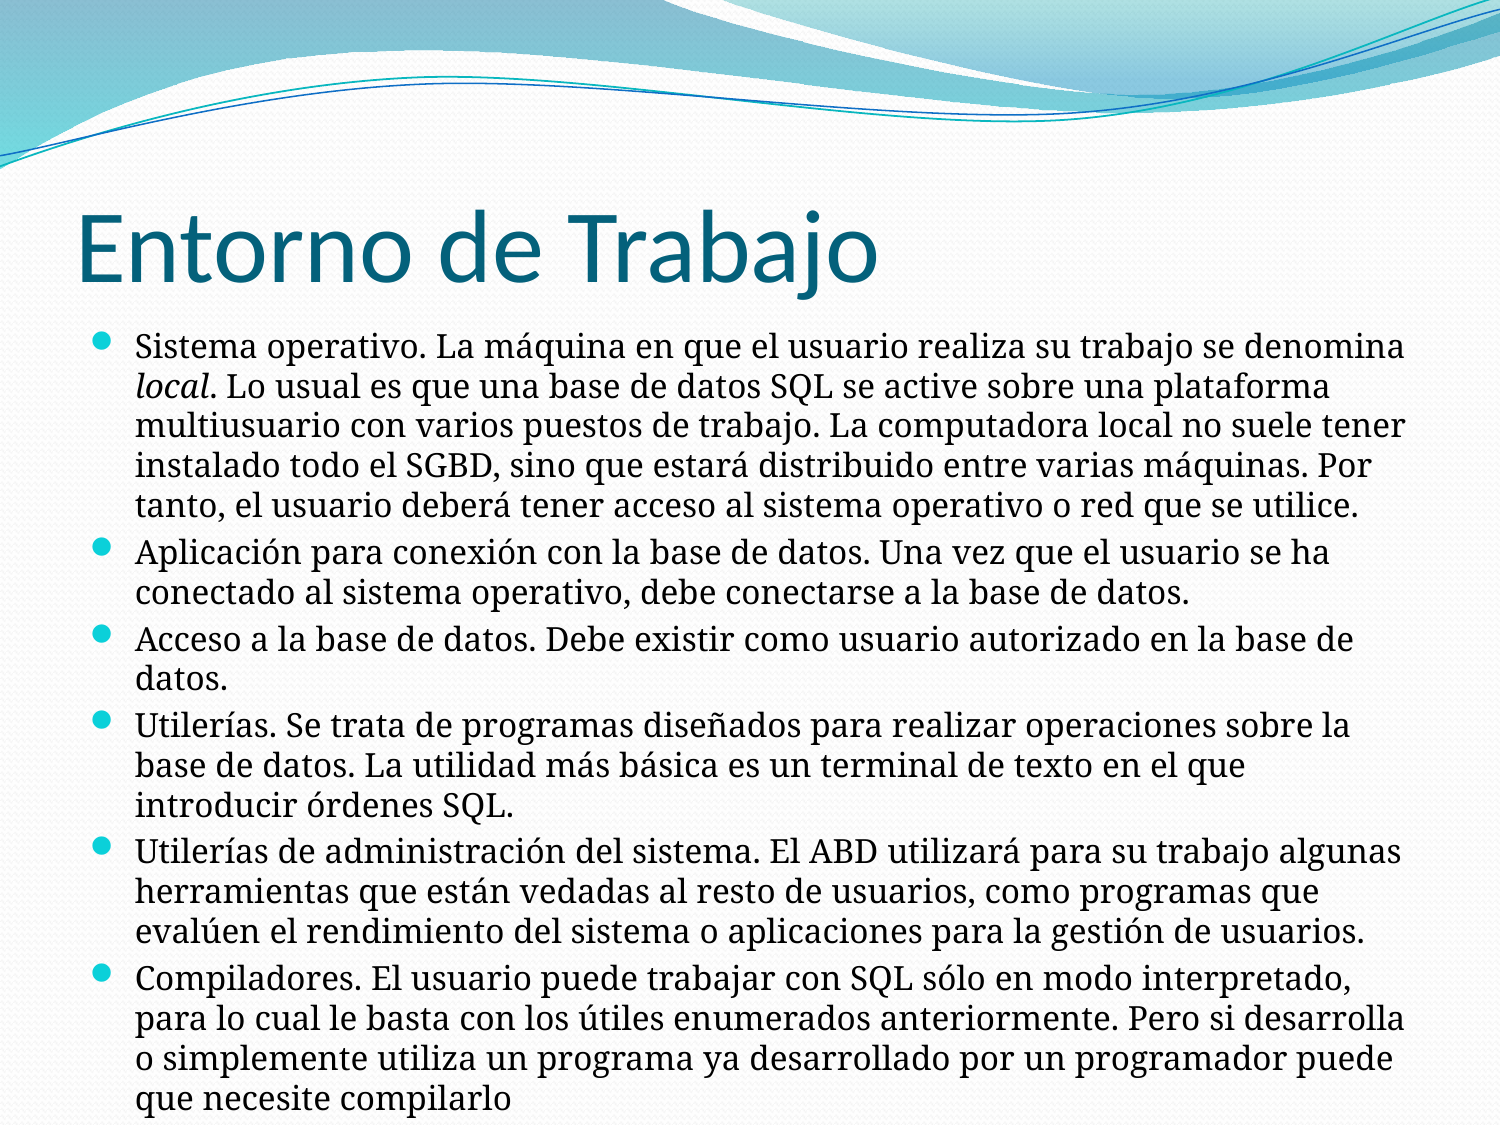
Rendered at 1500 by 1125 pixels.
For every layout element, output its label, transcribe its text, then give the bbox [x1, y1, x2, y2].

list Sistema operativo. La máquina en que el usuario realiza su trabajo se denomina local. Lo usual es que una base de datos SQL se active sobre una plataforma multiusuario con varios puestos de trabajo. La computadora local no suele tener instalado todo el SGBD, sino que estará distribuido entre varias máquinas. Por tanto, el usuario deberá tener acceso al sistema operativo o red que se utilice. Aplicación para conexión con la base de datos. Una vez que el usuario se ha conectado al sistema operativo, debe conectarse a la base de datos. Acceso a la base de datos. Debe existir como usuario autorizado en la base de datos. Utilerías. Se trata de programas diseñados para realizar operaciones sobre la base de datos. La utilidad más básica es un terminal de texto en el que introducir órdenes SQL. Utilerías de administración del sistema. El ABD utilizará para su trabajo algunas herramientas que están vedadas al resto de usuarios, como programas que evalúen el rendimiento del sistema o aplicaciones para la gestión de usuarios. Compiladores. El usuario puede trabajar con SQL sólo en modo interpretado, para lo cual le basta con los útiles enumerados anteriormente. Pero si desarrolla o simplemente utiliza un programa ya desarrollado por un programador puede que necesite compilarlo [75, 317, 1425, 1038]
title Entorno de Trabajo [75, 115, 1425, 303]
